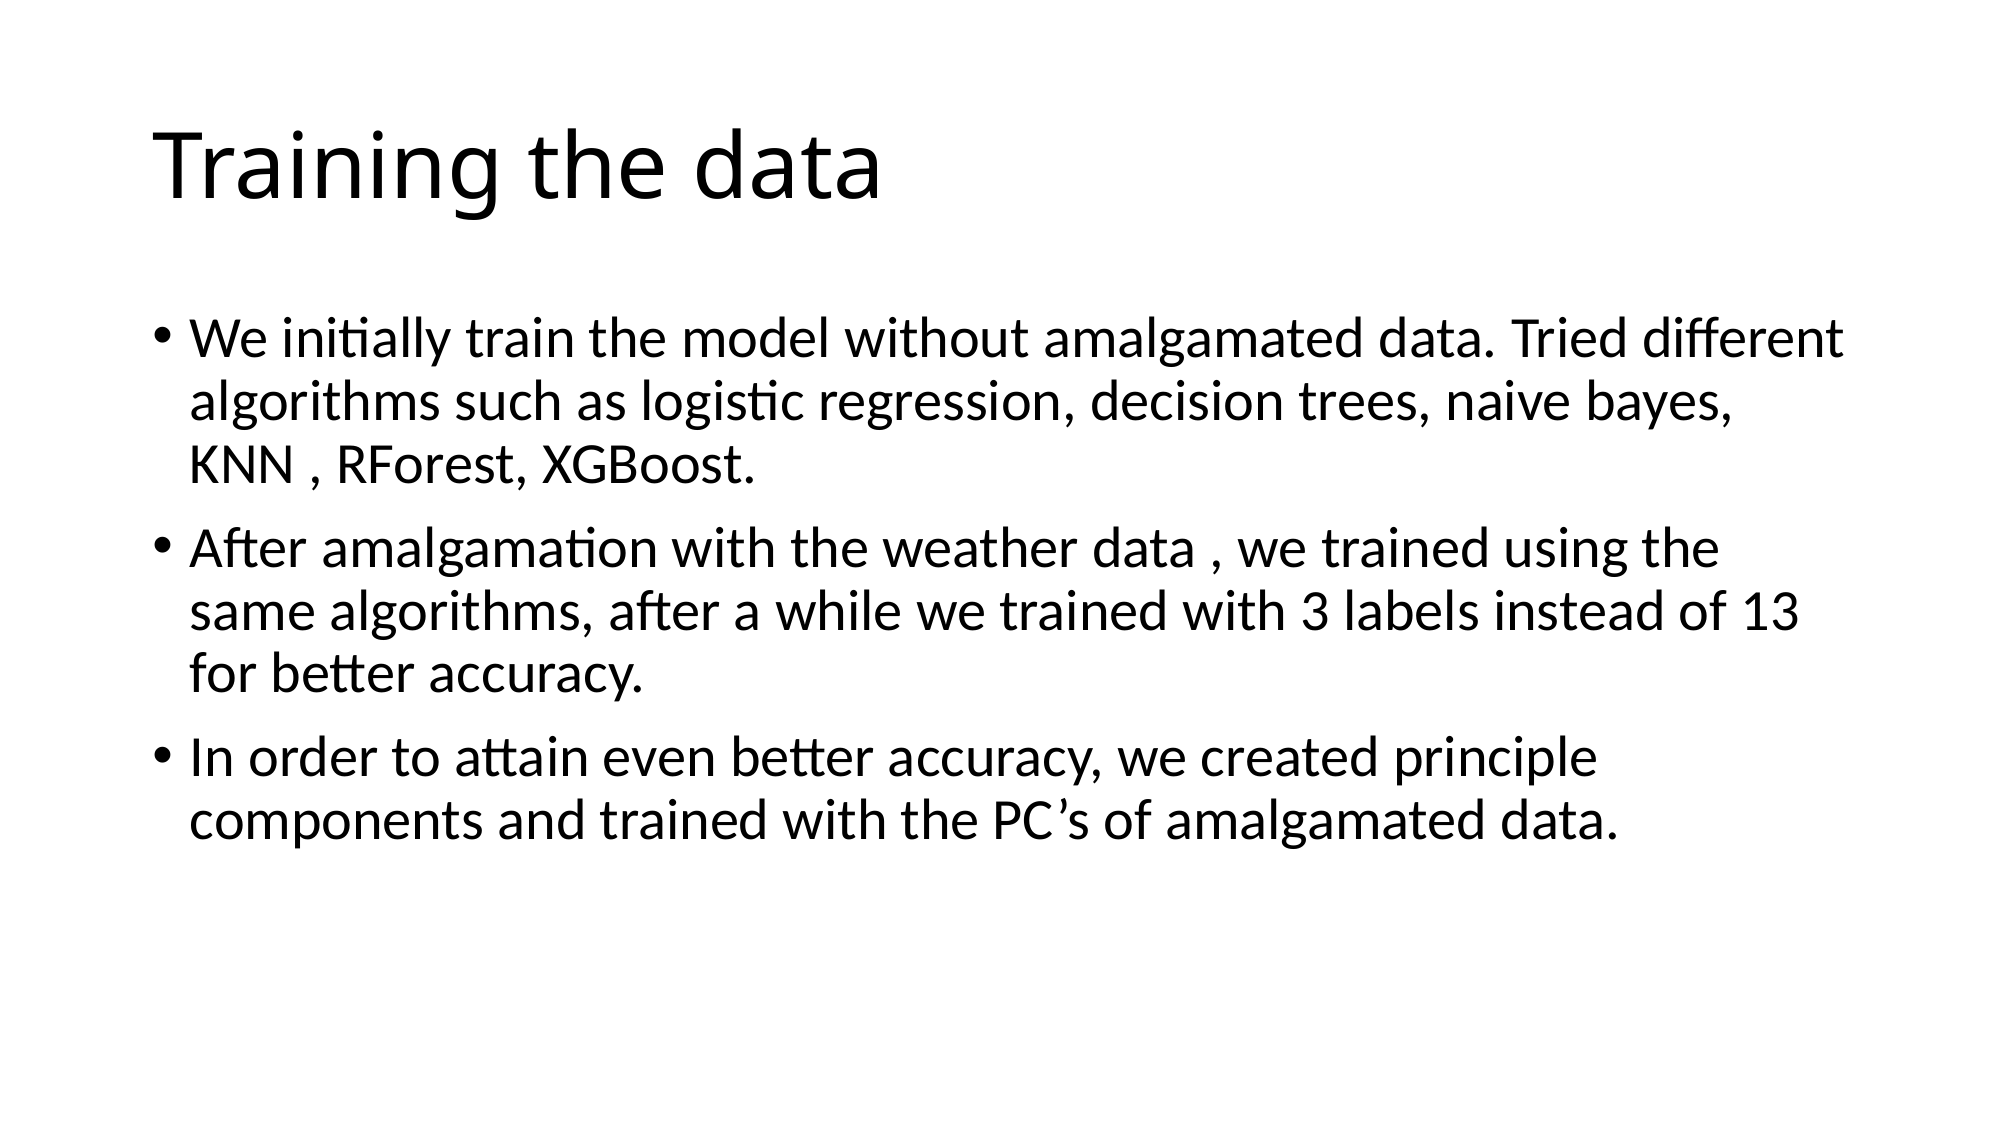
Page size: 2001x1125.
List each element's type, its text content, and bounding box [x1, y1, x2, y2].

list We initially train the model without amalgamated data. Tried different algorithms such as logistic regression, decision trees, naive bayes, KNN , RForest, XGBoost. After amalgamation with the weather data , we trained using the same algorithms, after a while we trained with 3 labels instead of 13 for better accuracy. In order to attain even better accuracy, we created principle components and trained with the PC’s of amalgamated data. [137, 299, 1863, 1014]
title Training the data [137, 59, 1863, 278]
